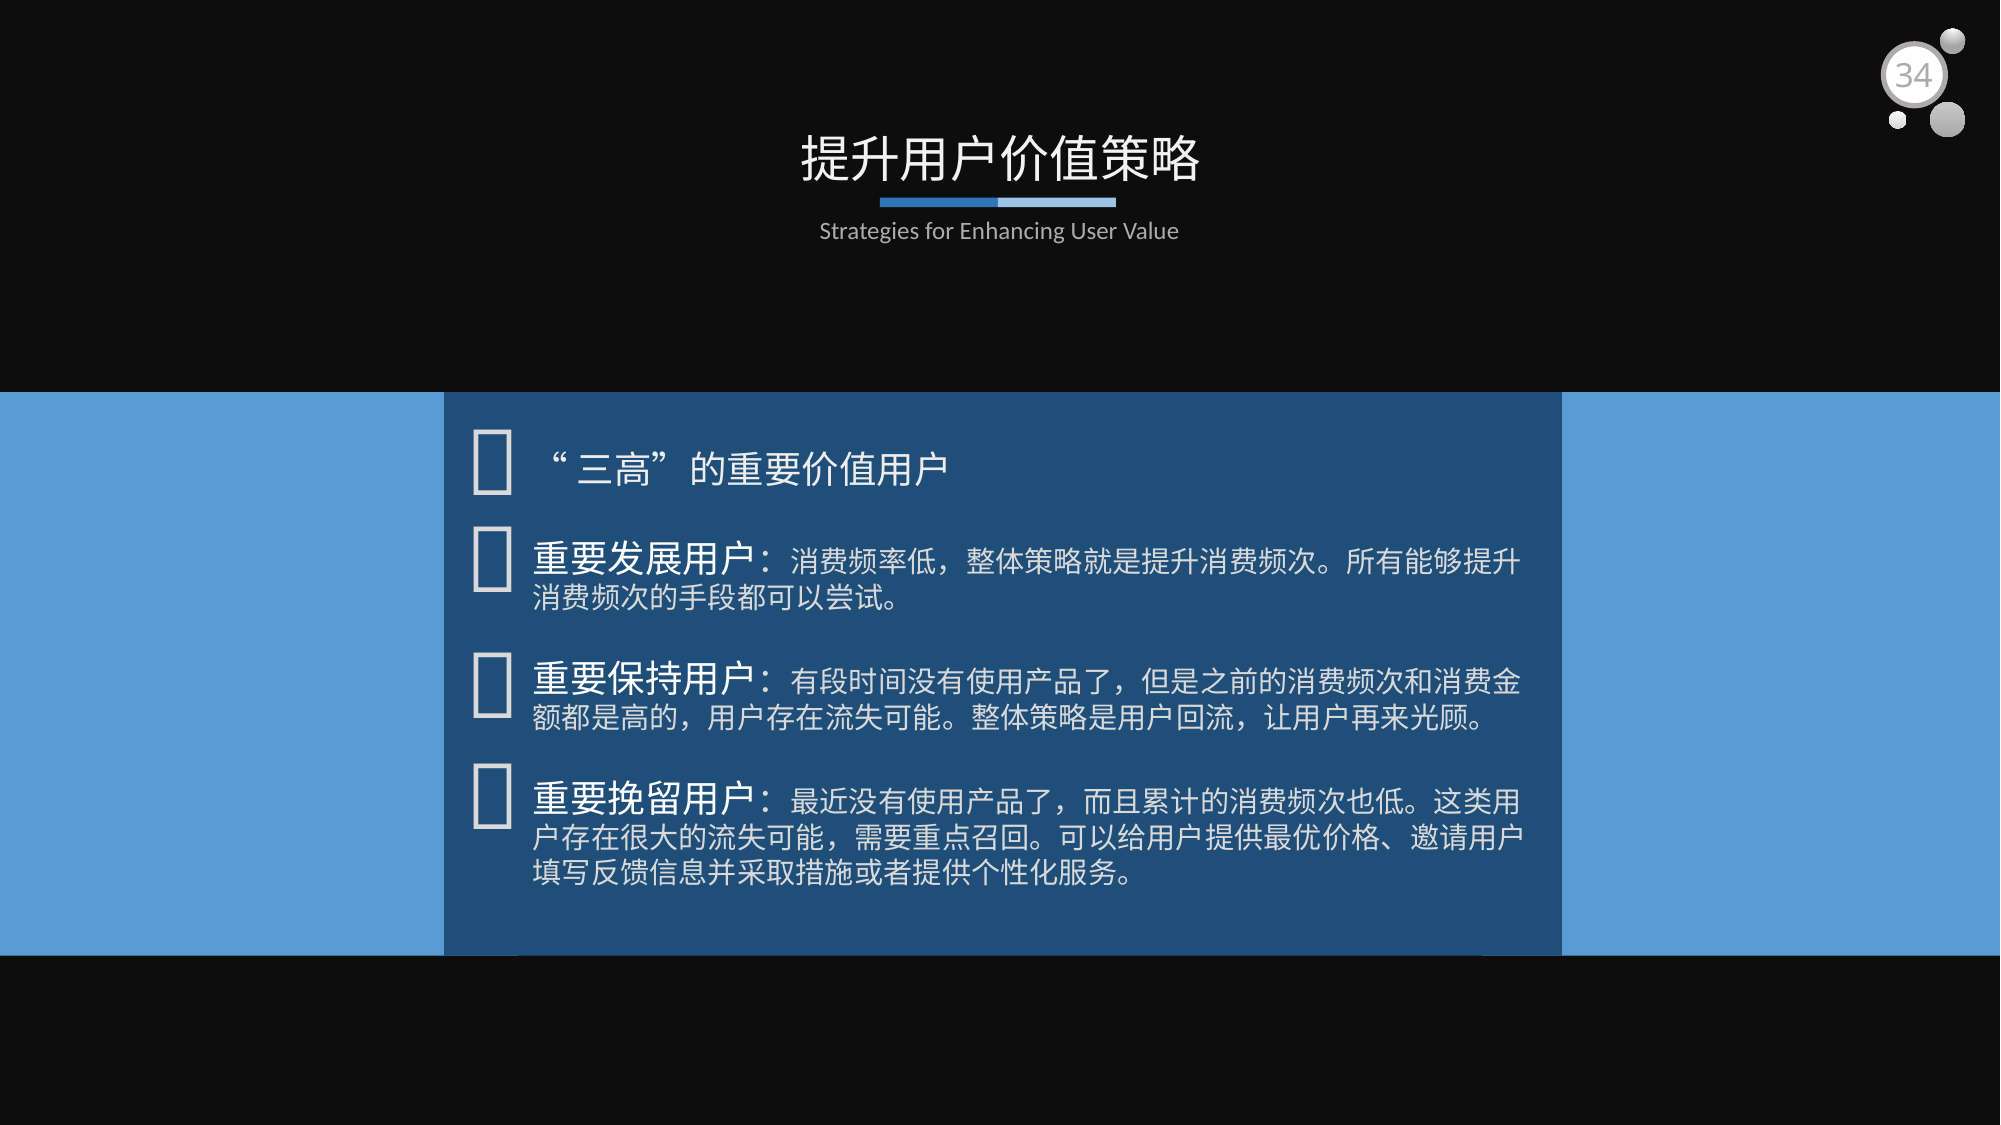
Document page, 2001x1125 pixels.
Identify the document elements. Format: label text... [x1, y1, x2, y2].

text_box 重要发展用户：消费频率低，整体策略就是提升消费频次。所有能够提升消费频次的手段都可以尝试。 重要保持用户：有段时间没有使用产品了，但是之前的消费频次和消费金额都是高的，用户存在流失可能。整体策略是用户回流，让用户再来光顾。 重要挽留用户：最近没有使用产品了，而且累计的消费频次也低。这类用户存在很大的流失可能，需要重点召回。可以给用户提供最优价格、邀请用户填写反馈信息并采取措施或者提供个性化服务。 [517, 527, 1556, 937]
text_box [1876, 28, 1966, 138]
text_box “三高”的重要价值用户 [515, 424, 1556, 514]
text_box  [415, 396, 570, 493]
text_box [443, 391, 1563, 957]
text_box Strategies for Enhancing User Value [762, 199, 1237, 260]
text_box [0, 957, 2000, 1125]
text_box [0, 0, 2000, 391]
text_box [879, 197, 1116, 208]
text_box [0, 391, 443, 957]
text_box  [415, 619, 517, 730]
text_box  [415, 493, 570, 619]
text_box [1563, 391, 2000, 957]
text_box 提升用户价值策略 [707, 89, 1293, 195]
text_box  [415, 730, 517, 856]
